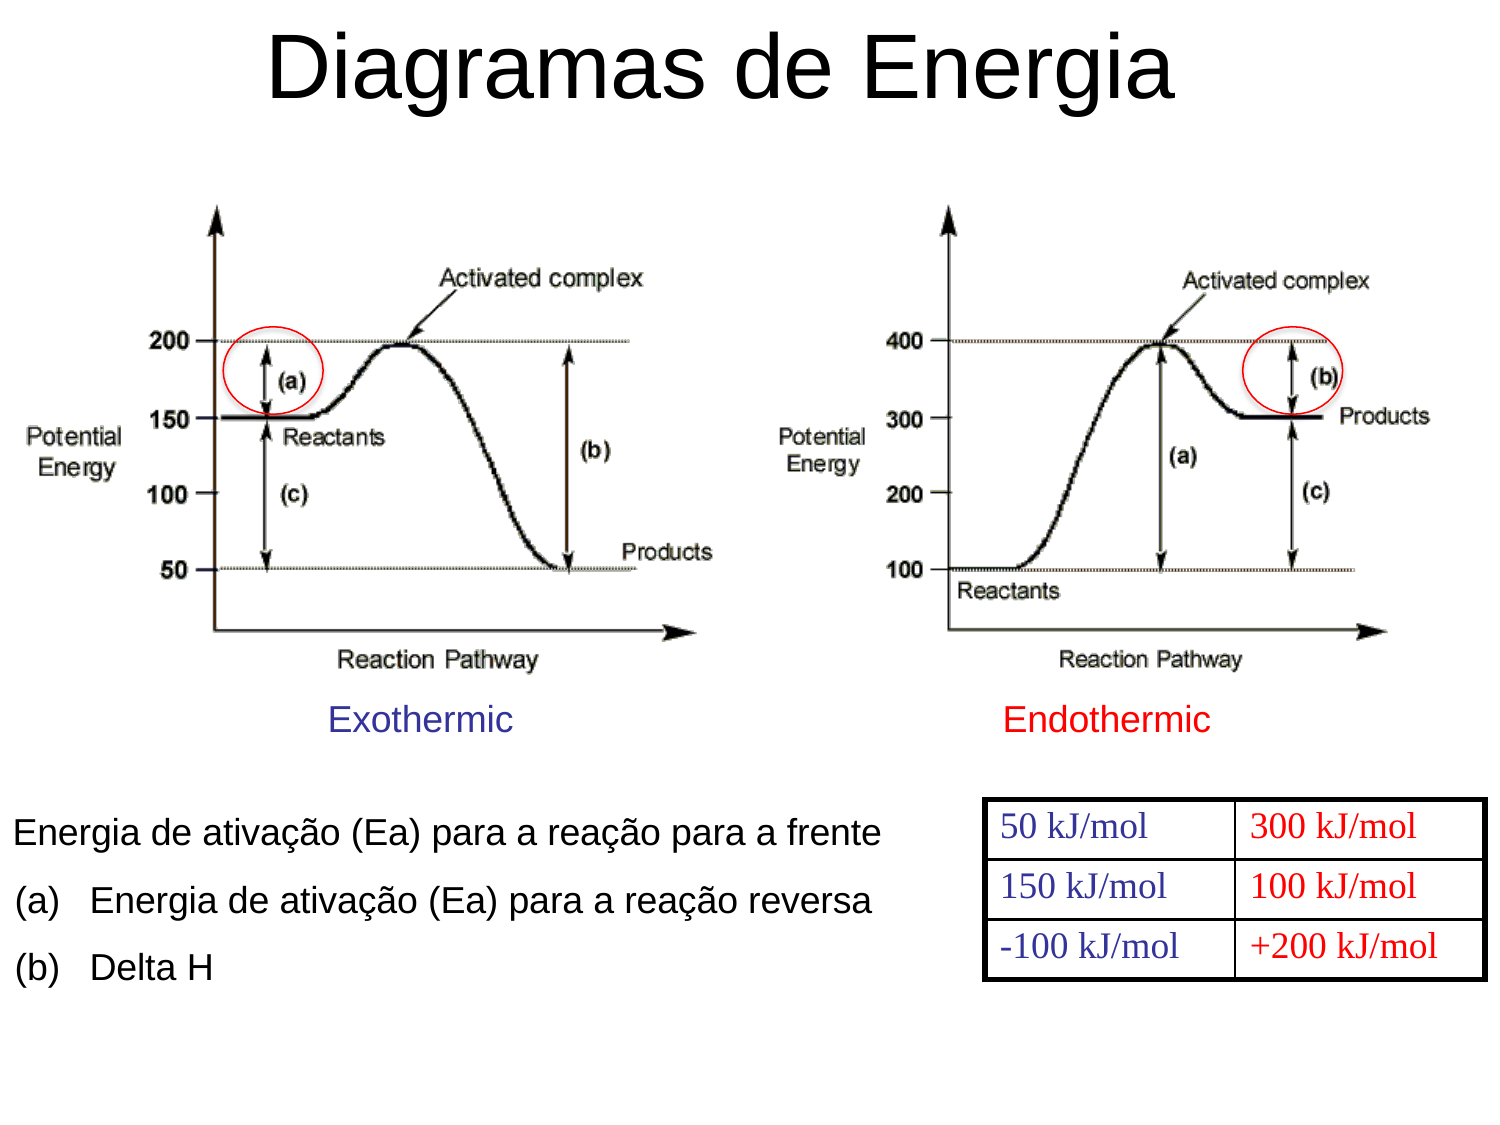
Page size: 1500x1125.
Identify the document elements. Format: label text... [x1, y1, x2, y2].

table_cell 150 kJ/mol [988, 861, 1234, 918]
table_cell -100 kJ/mol [988, 921, 1234, 977]
table_cell 100 kJ/mol [1236, 861, 1482, 918]
text_box Exothermic [325, 692, 518, 740]
table_header 50 kJ/mol [988, 802, 1234, 858]
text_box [774, 199, 1435, 677]
text_box Energia de ativação (Ea) para a reação para a frente Energia de ativação (Ea) para a reação reversa Delta H [12, 783, 963, 988]
title Diagramas de Energia [263, 4, 1187, 195]
table_header 300 kJ/mol [1236, 802, 1482, 858]
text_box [24, 199, 726, 679]
text_box Endothermic [1000, 692, 1216, 740]
table_cell +200 kJ/mol [1236, 921, 1482, 977]
